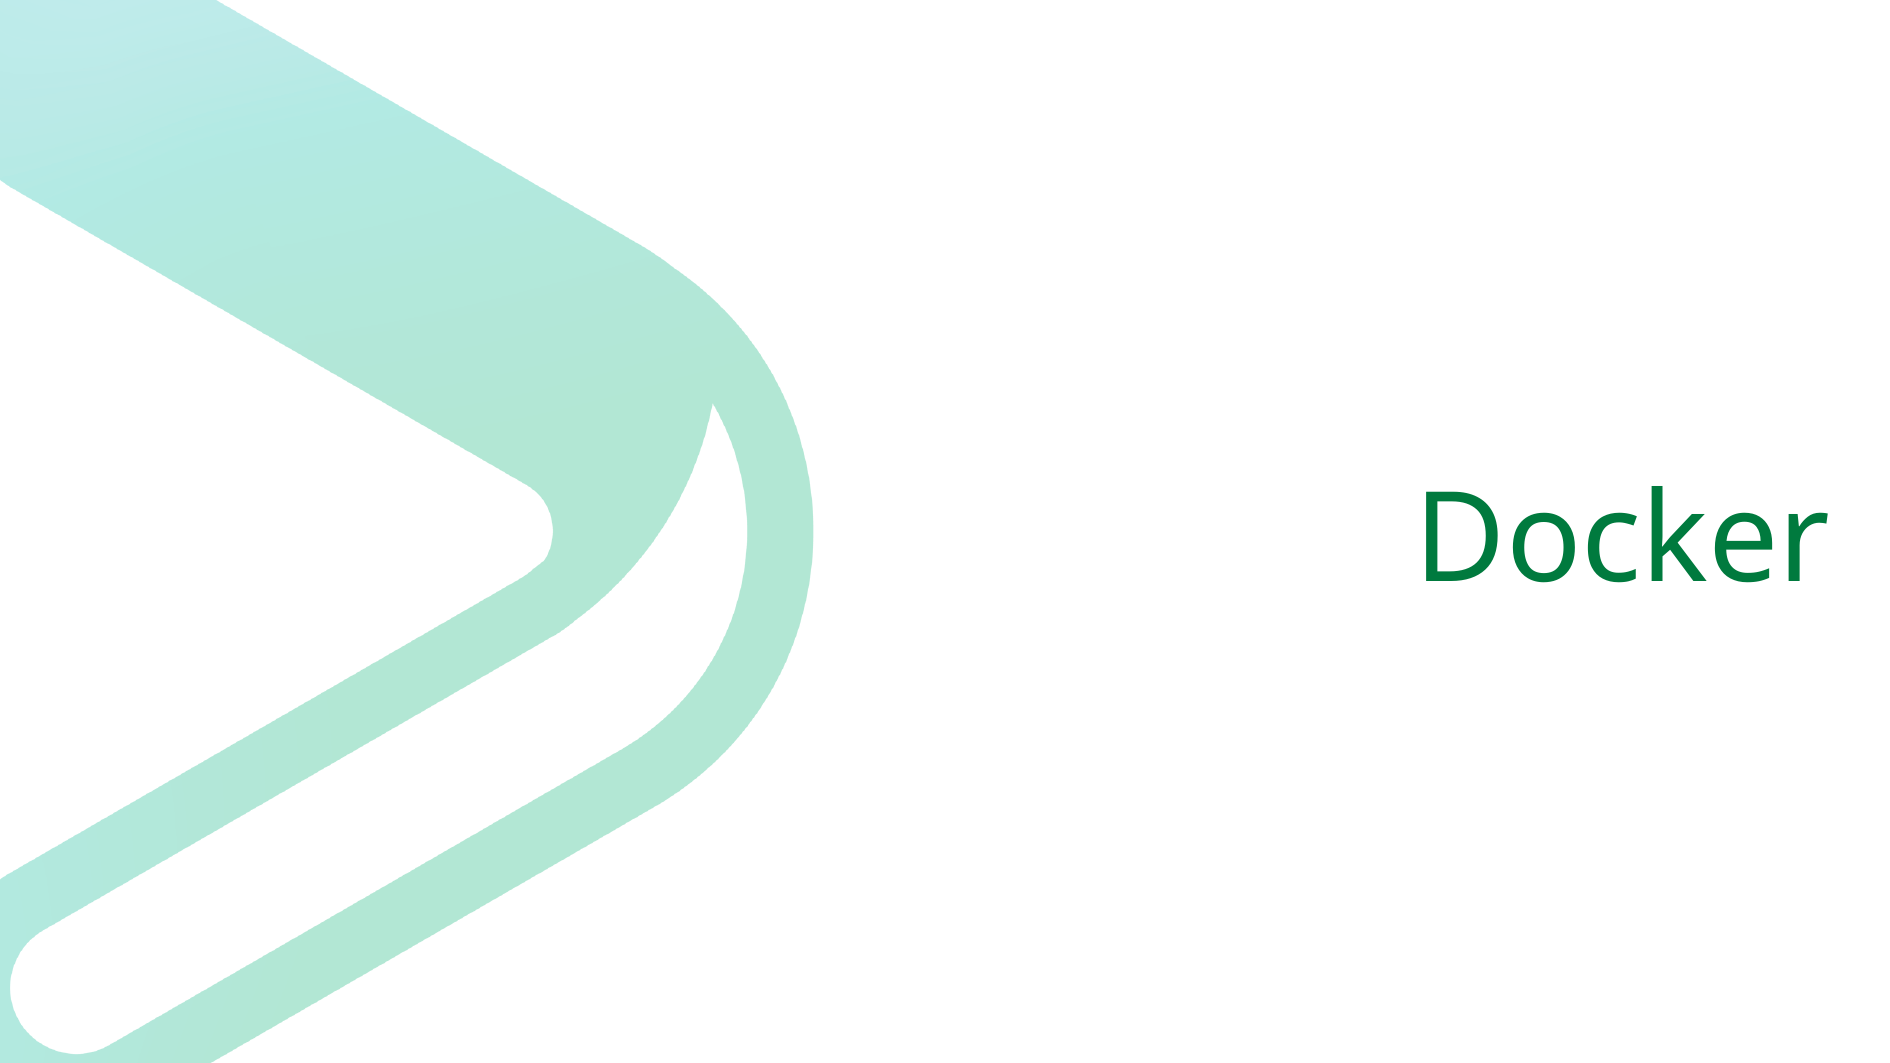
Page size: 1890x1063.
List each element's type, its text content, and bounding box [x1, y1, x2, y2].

title Docker [59, 59, 1831, 1004]
picture [0, 0, 815, 1063]
